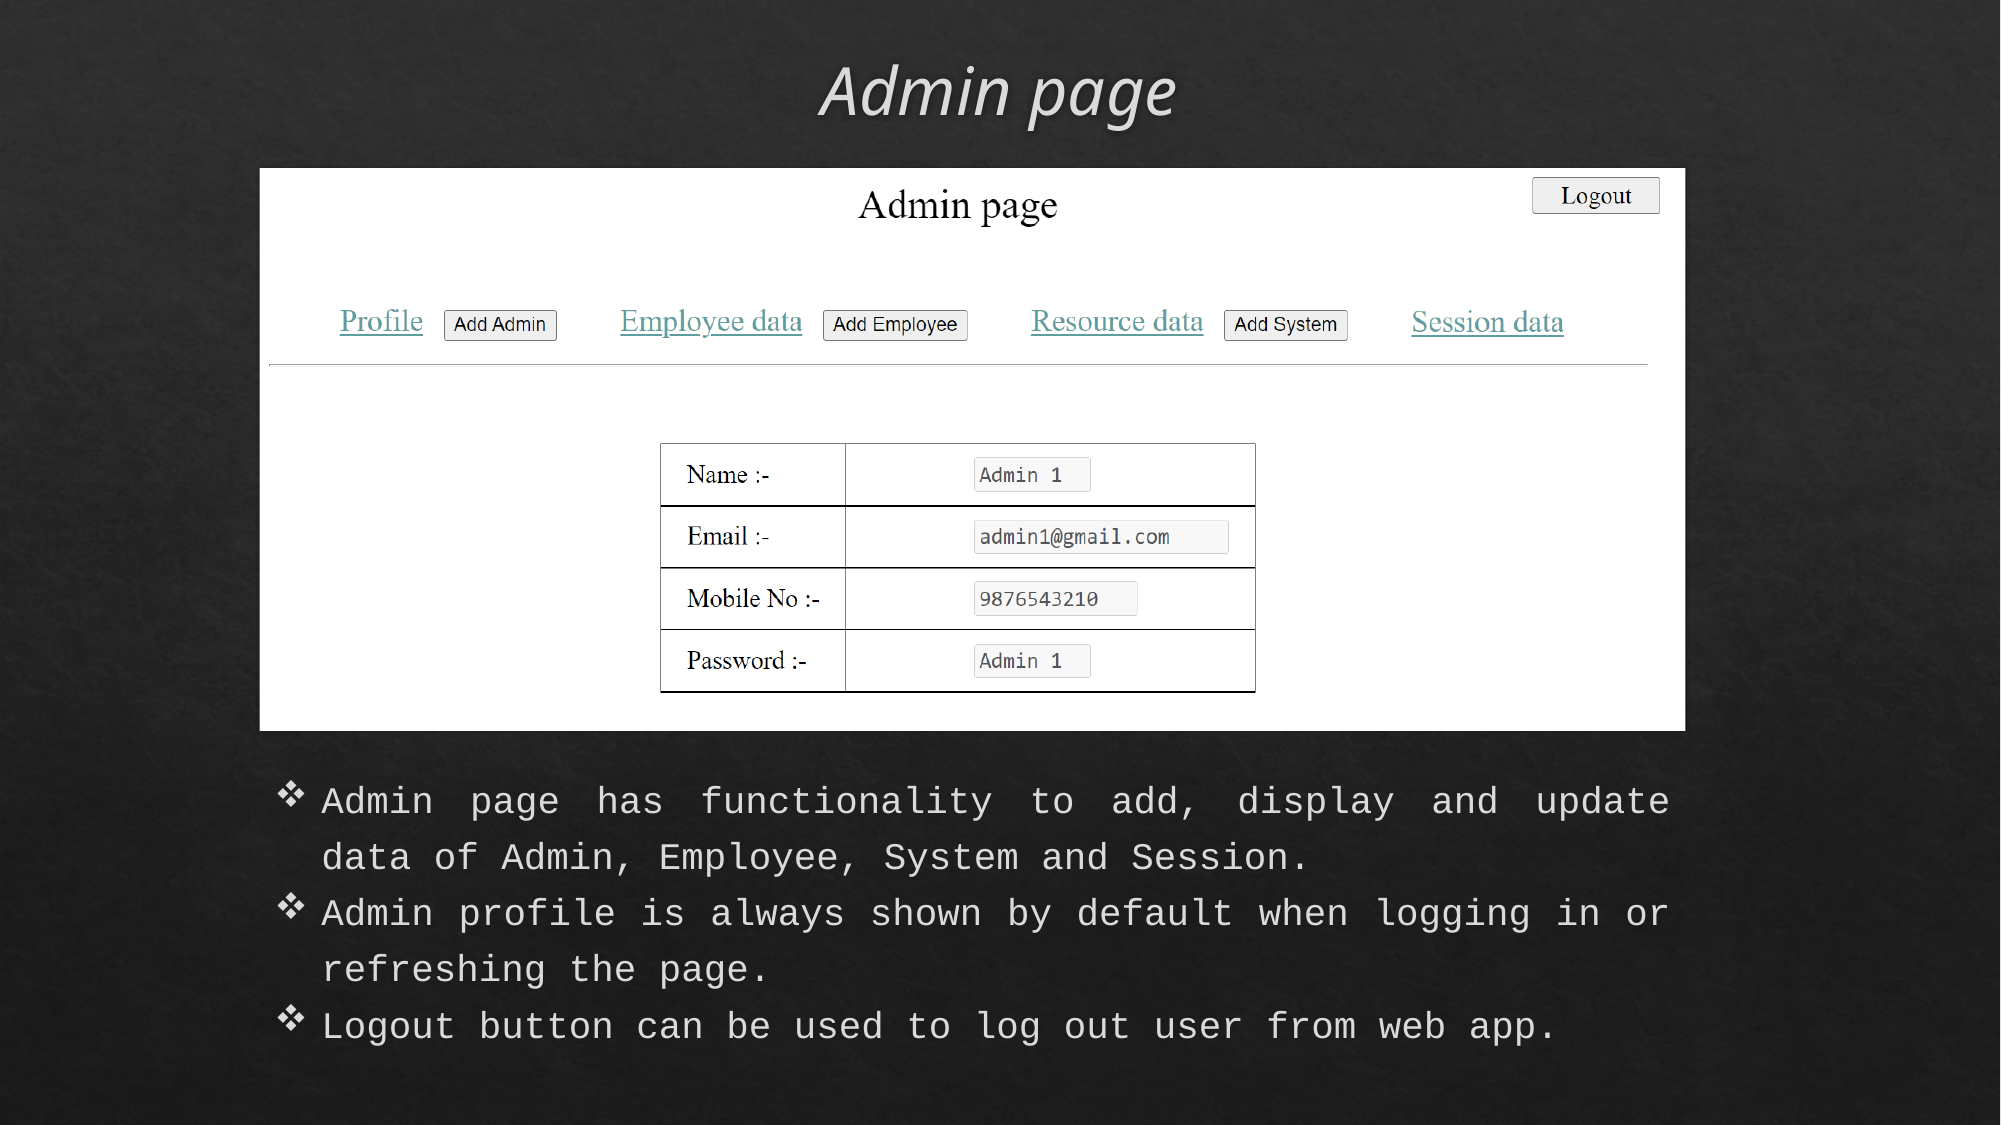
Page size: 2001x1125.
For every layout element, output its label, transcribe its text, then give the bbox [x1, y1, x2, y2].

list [259, 168, 1686, 731]
text_box Admin page has functionality to add, display and update data of Admin, Employee, System and Session. Admin profile is always shown by default when logging in or refreshing the page. Logout button can be used to log out user from web app. [259, 757, 1686, 1053]
title Admin page [150, 9, 1850, 169]
